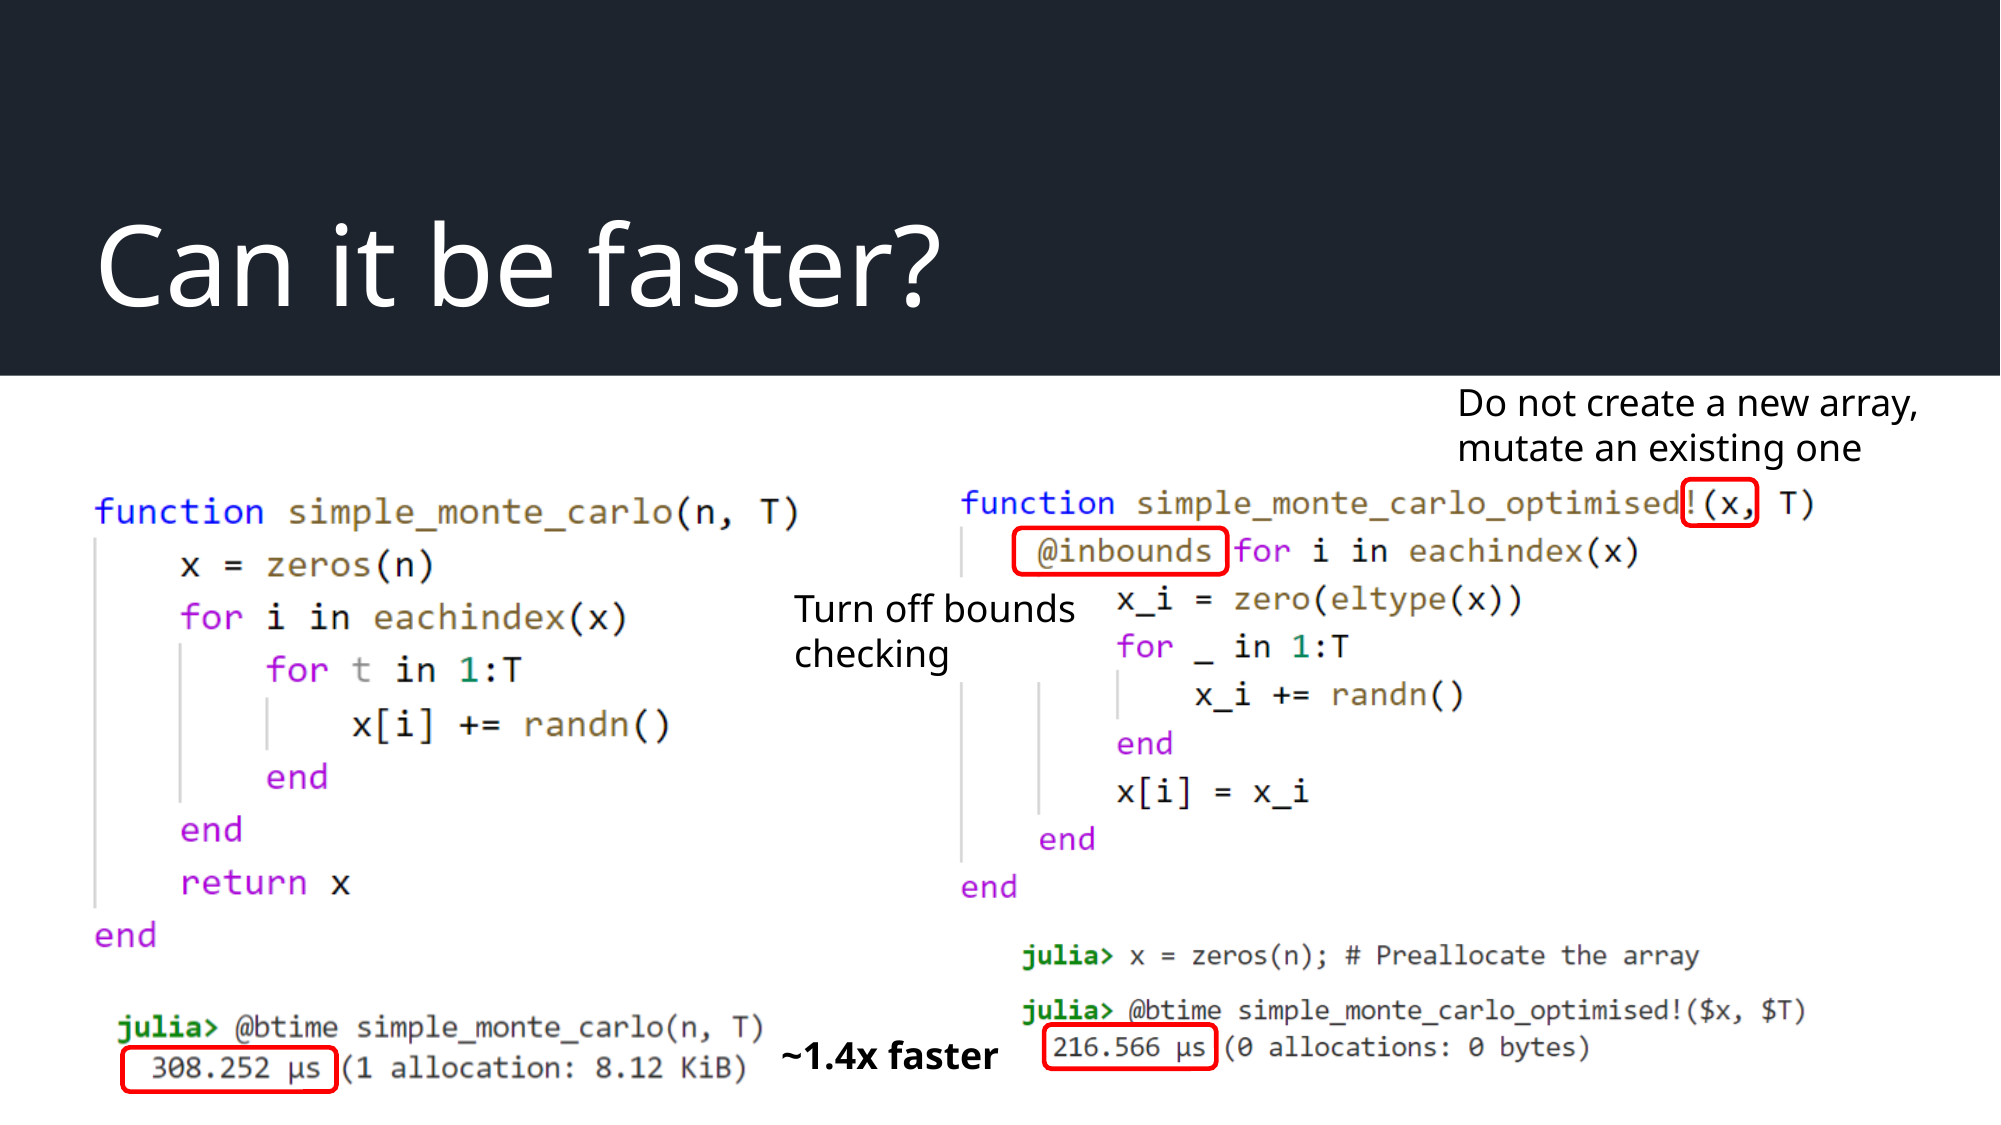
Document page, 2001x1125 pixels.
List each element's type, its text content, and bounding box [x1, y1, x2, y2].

title Can it be faster? [79, 59, 1863, 337]
picture [111, 1004, 780, 1092]
text_box Do not create a new array, mutate an existing one [1442, 372, 1998, 477]
picture [949, 479, 1821, 913]
picture [86, 479, 819, 952]
picture [1013, 937, 1819, 1073]
text_box ~1.4x faster [780, 1024, 1048, 1084]
text_box Turn off bounds checking [819, 577, 949, 683]
